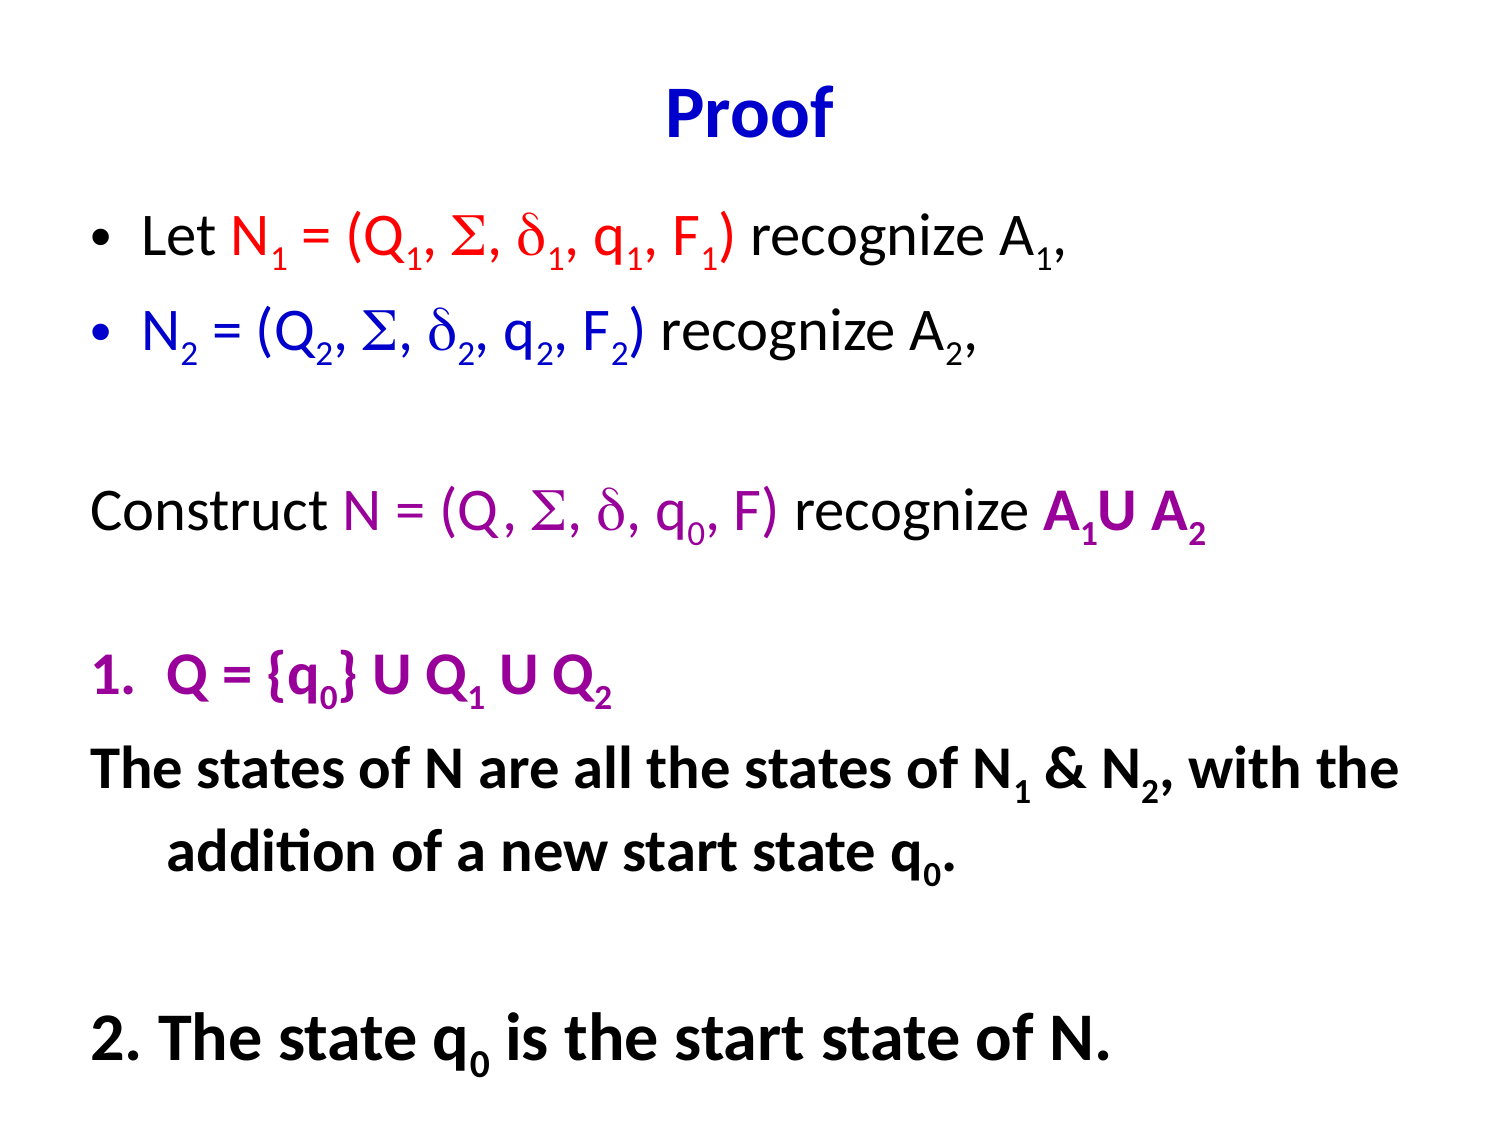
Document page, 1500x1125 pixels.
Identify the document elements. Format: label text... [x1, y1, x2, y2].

title Proof [75, 55, 1425, 161]
list Let N1 = (Q1, , 1, q1, F1) recognize A1, N2 = (Q2, , 2, q2, F2) recognize A2, Construct N = (Q, , , q0, F) recognize A1U A2 Q = {q0} U Q1 U Q2 The states of N are all the states of N1 & N2, with the addition of a new start state q0. 2. The state q0 is the start state of N. [75, 187, 1425, 1100]
